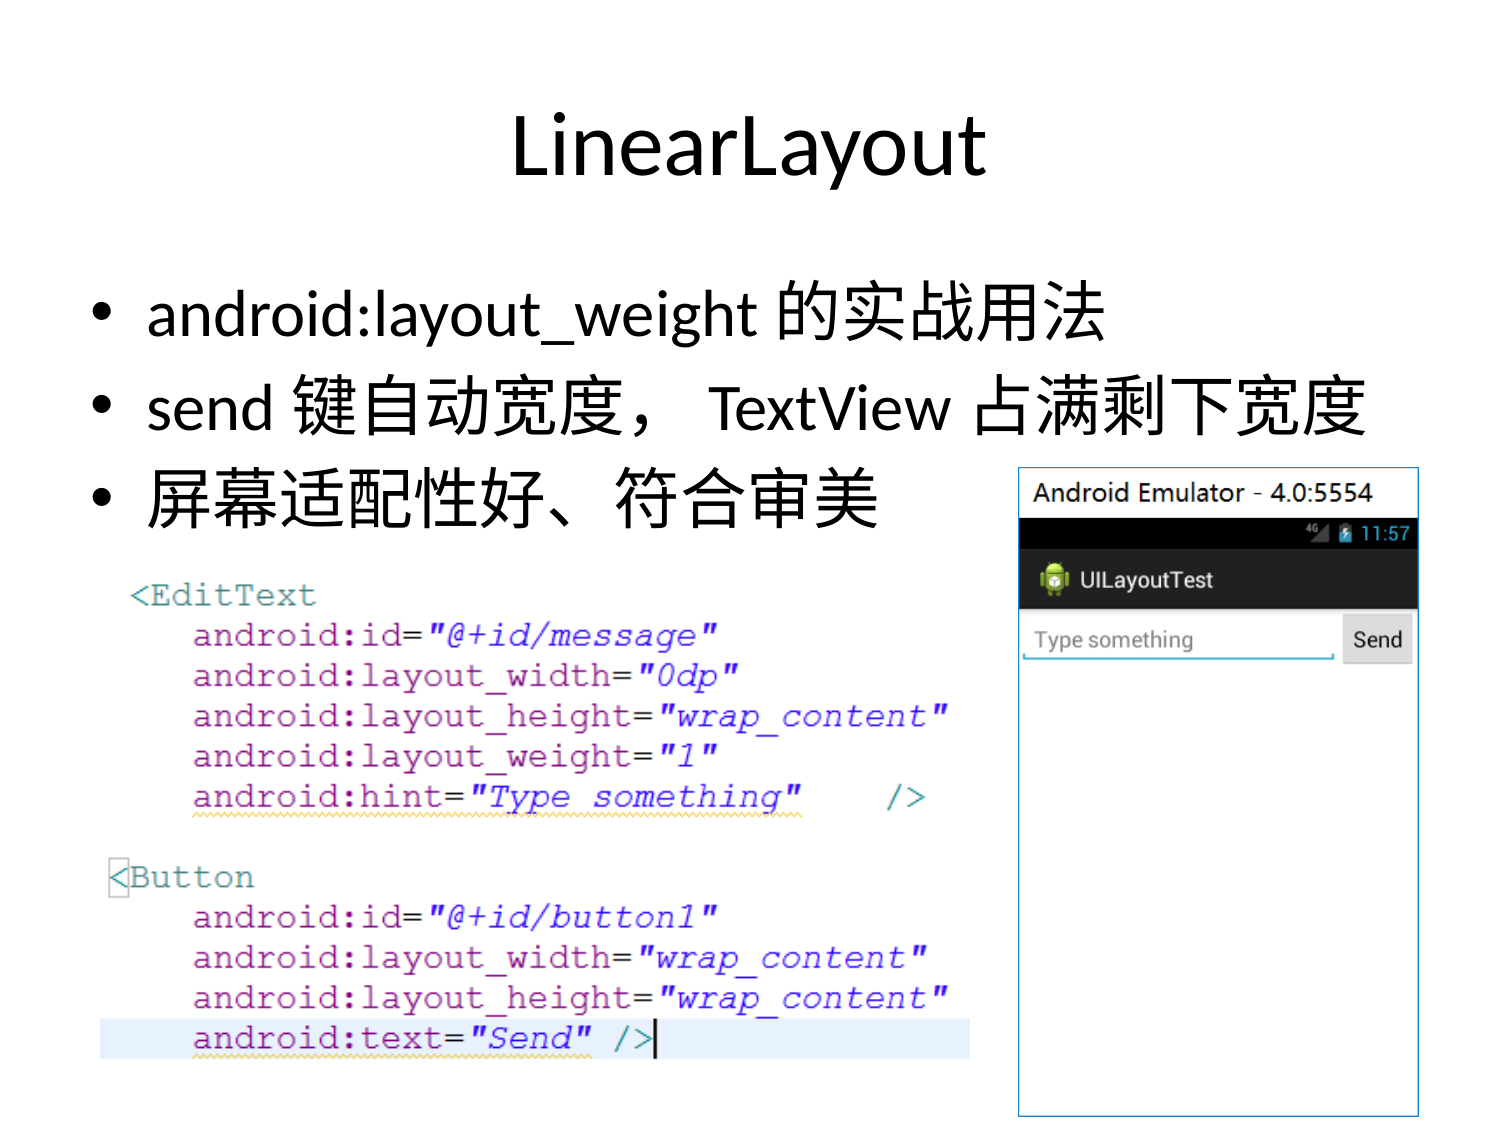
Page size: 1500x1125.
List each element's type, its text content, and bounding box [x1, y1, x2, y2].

title LinearLayout [75, 45, 1425, 233]
picture [100, 562, 971, 1082]
picture [1017, 467, 1419, 1118]
list android:layout_weight的实战用法 send键自动宽度，TextView占满剩下宽度 屏幕适配性好、符合审美 [75, 262, 1425, 1125]
